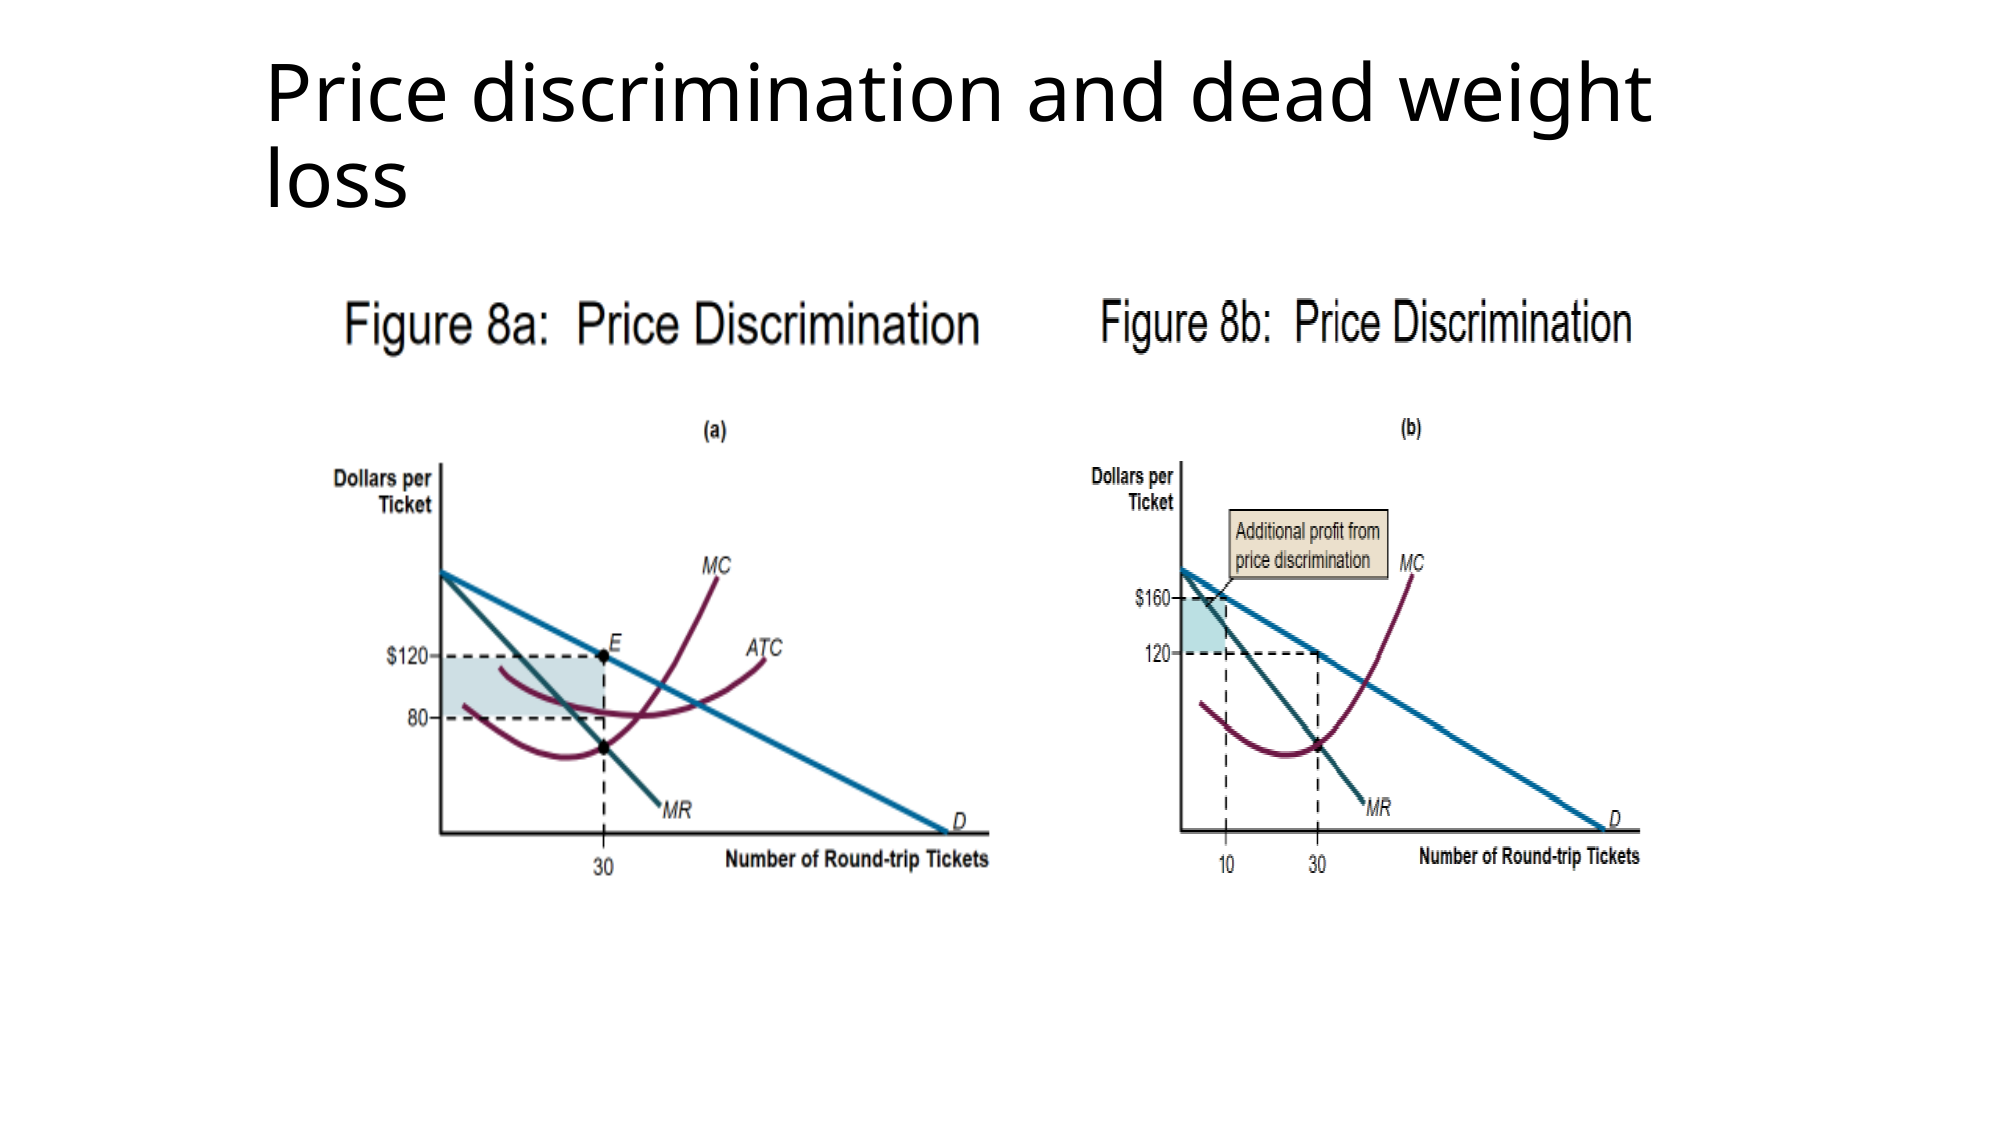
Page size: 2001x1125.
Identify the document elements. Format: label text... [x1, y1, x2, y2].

picture [287, 232, 1038, 963]
title Price discrimination and dead weight loss [249, 45, 1738, 233]
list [1038, 232, 1675, 942]
